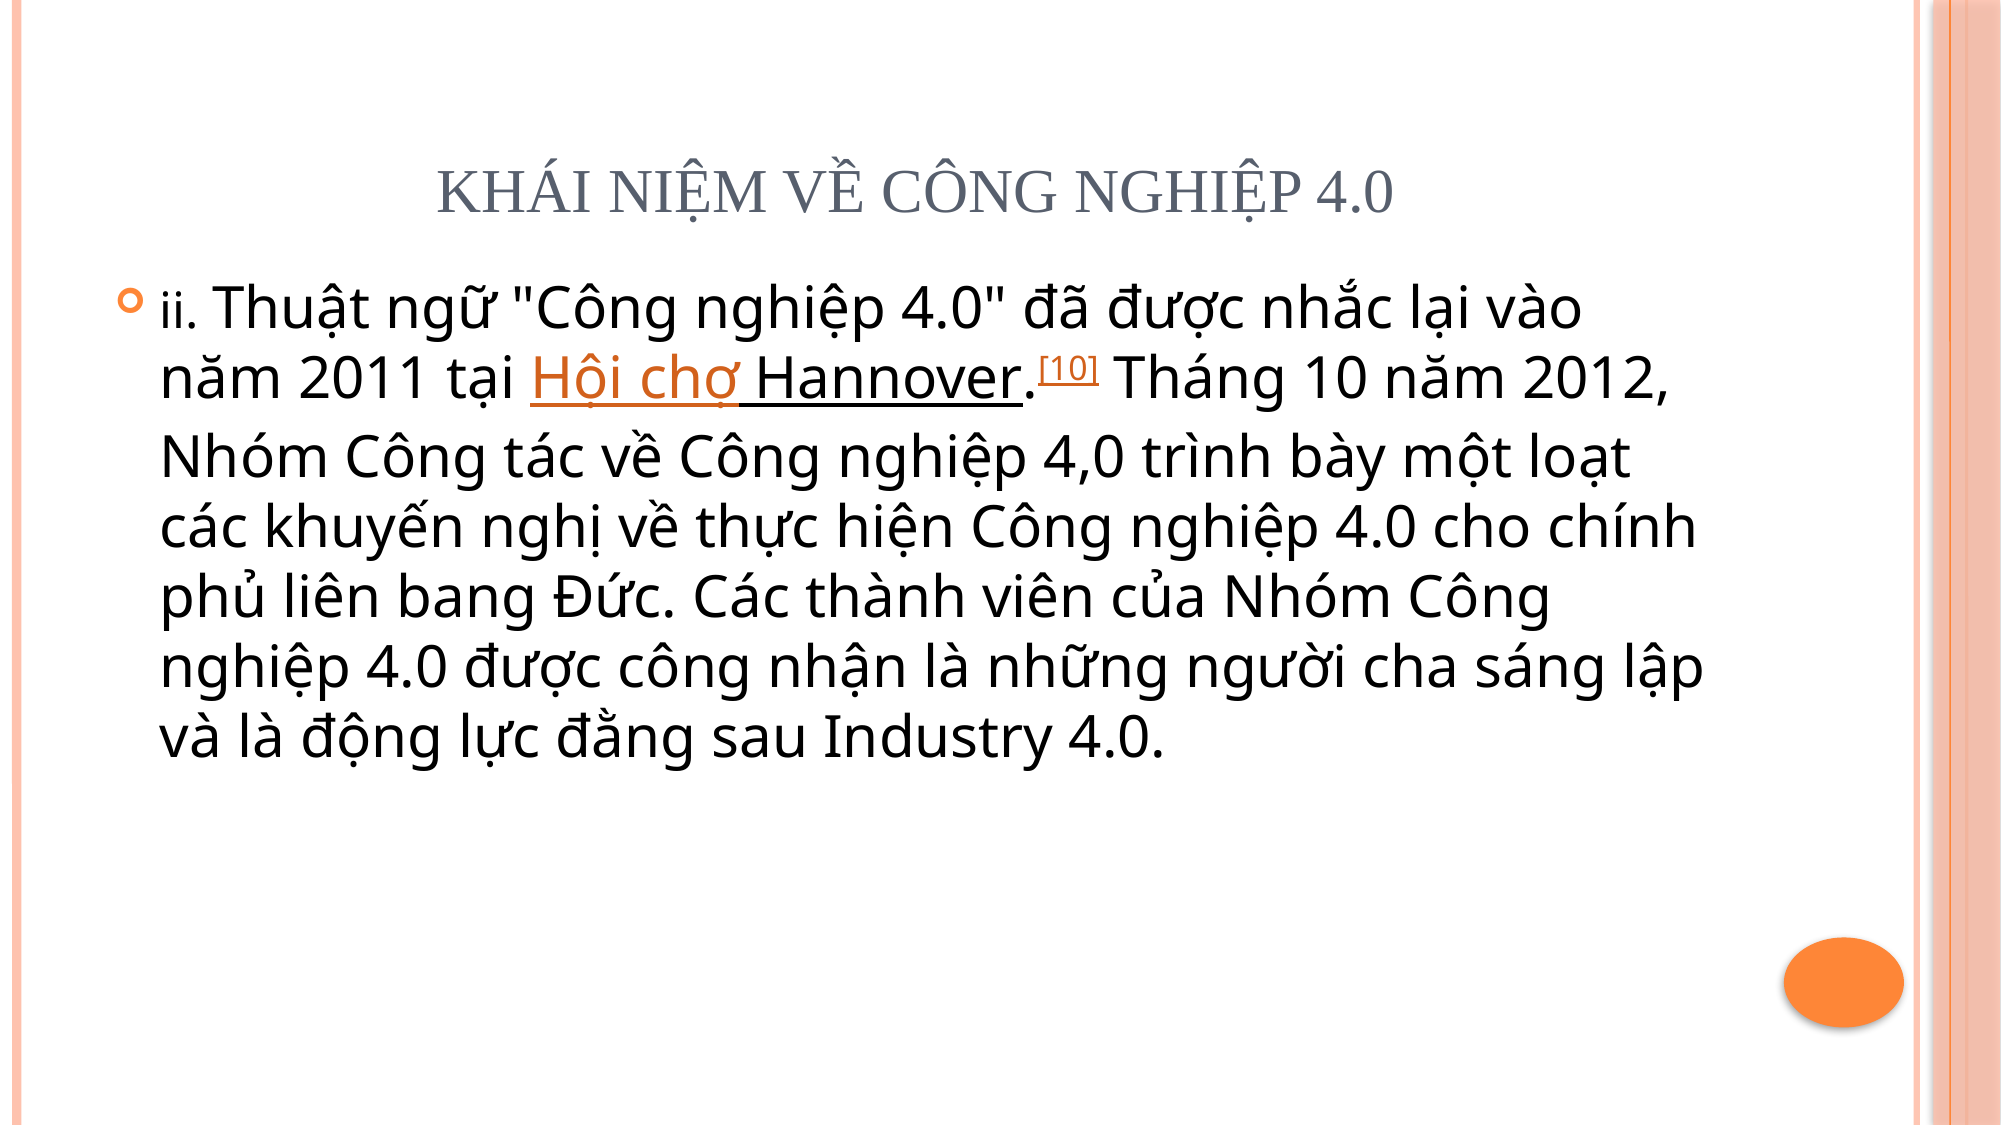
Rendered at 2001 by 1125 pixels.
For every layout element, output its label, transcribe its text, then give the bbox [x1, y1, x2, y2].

list ii. Thuật ngữ "Công nghiệp 4.0" đã được nhắc lại vào năm 2011 tại Hội chợ Hannover.[10] Tháng 10 năm 2012, Nhóm Công tác về Công nghiệp 4,0 trình bày một loạt các khuyến nghị về thực hiện Công nghiệp 4.0 cho chính phủ liên bang Đức. Các thành viên của Nhóm Công nghiệp 4.0 được công nhận là những người cha sáng lập và là động lực đằng sau Industry 4.0. [99, 262, 1734, 1062]
title khái niệm về công nghiệp 4.0 [99, 45, 1734, 233]
